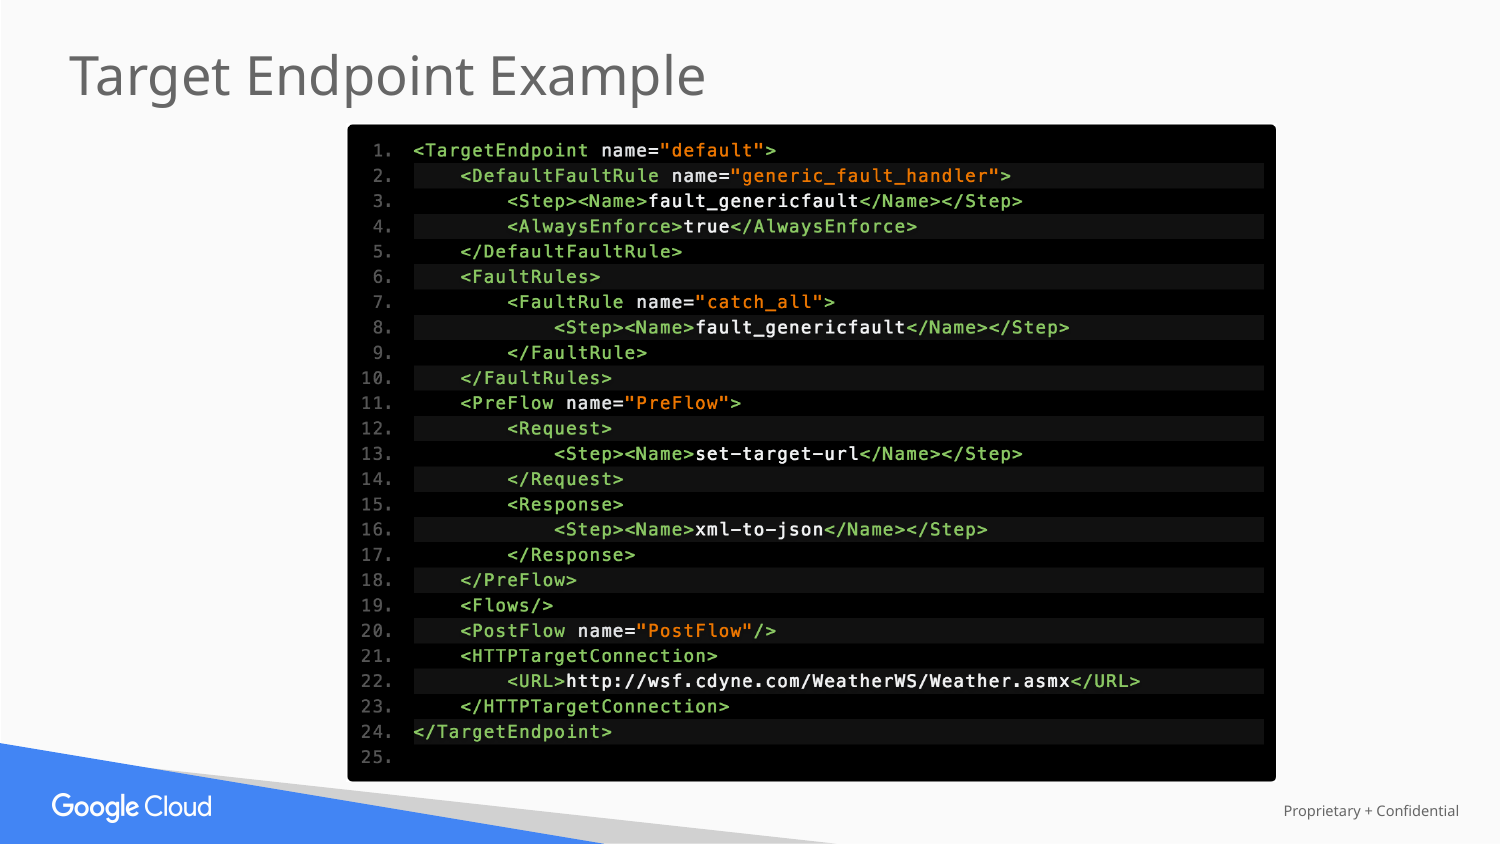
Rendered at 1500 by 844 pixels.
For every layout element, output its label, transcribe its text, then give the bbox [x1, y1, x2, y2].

title Target Endpoint Example [58, 32, 1339, 116]
picture [52, 793, 211, 823]
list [345, 123, 1278, 783]
